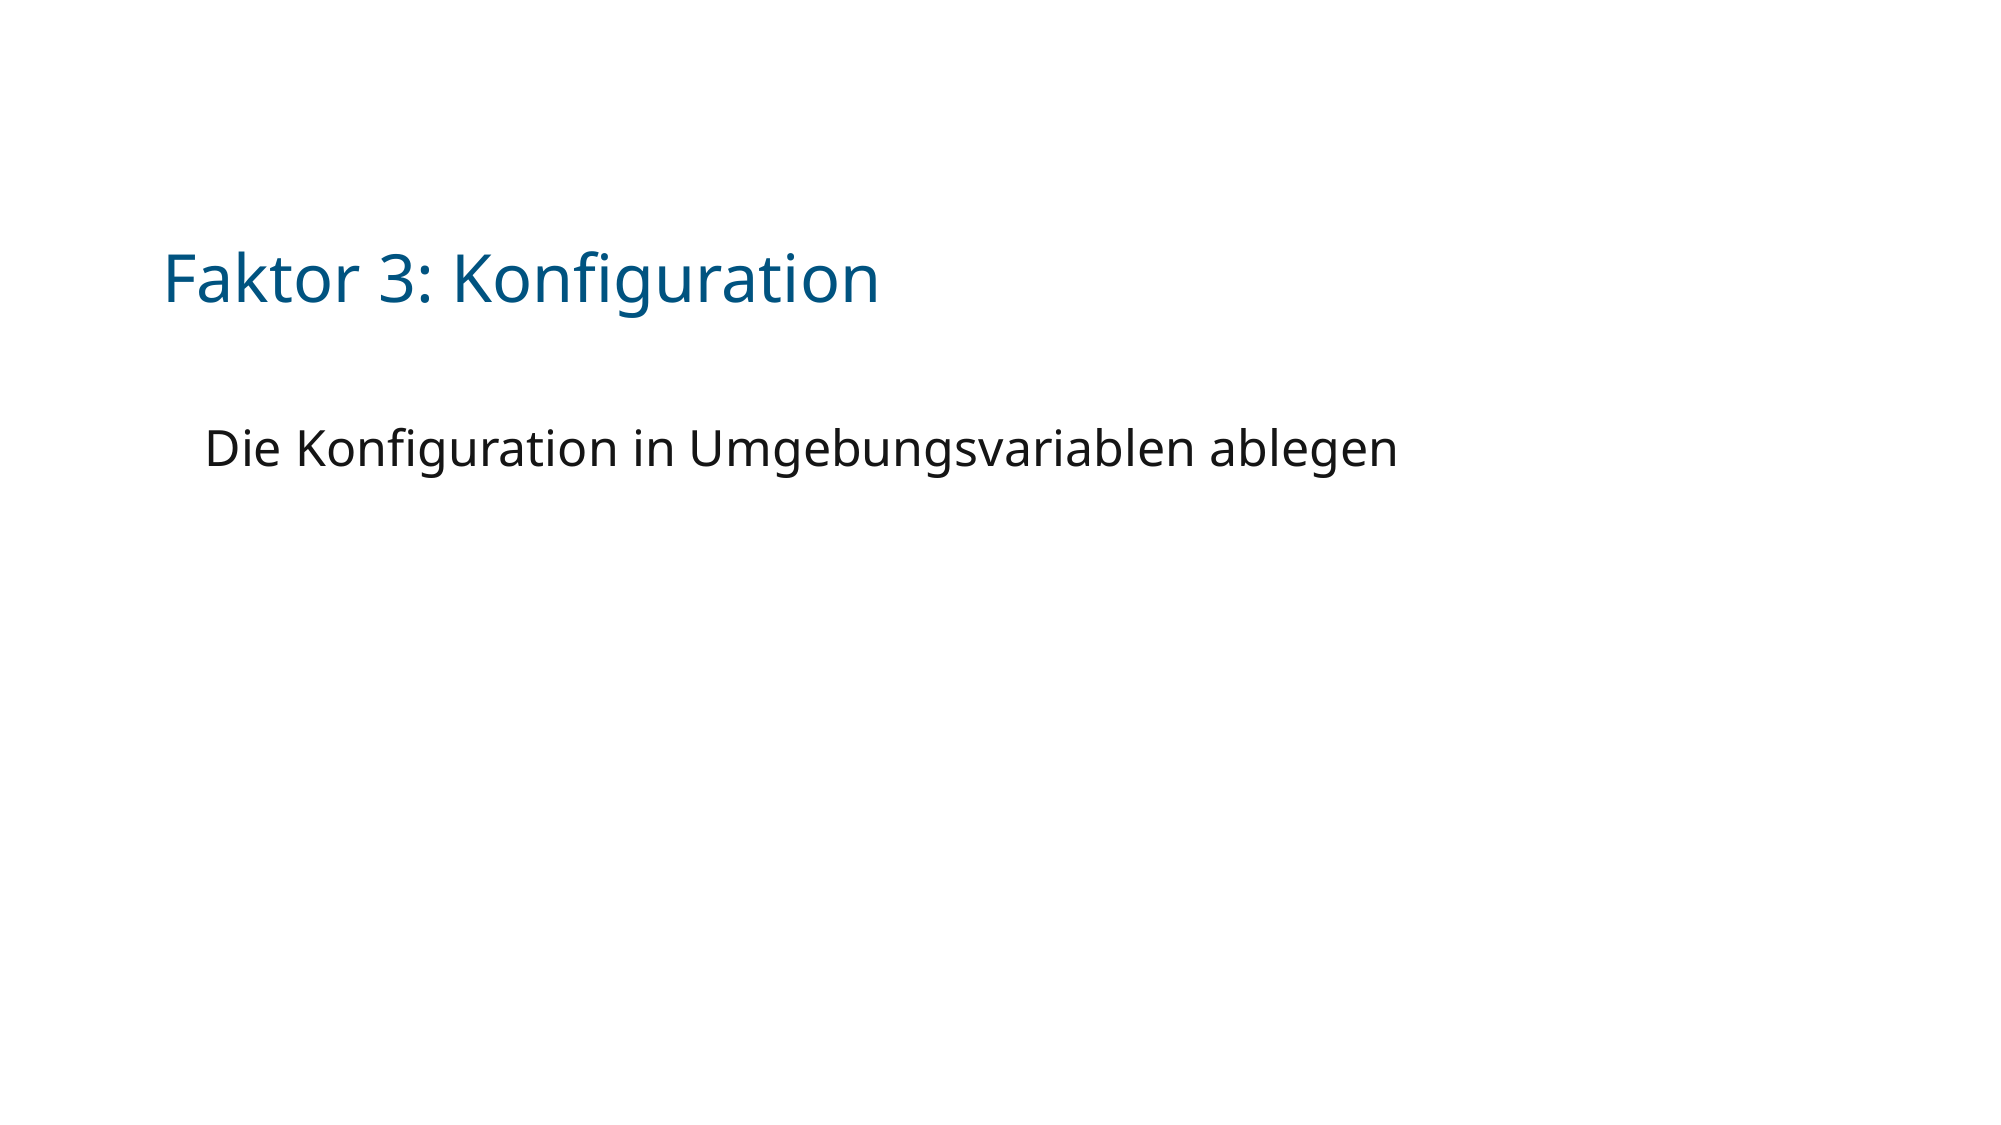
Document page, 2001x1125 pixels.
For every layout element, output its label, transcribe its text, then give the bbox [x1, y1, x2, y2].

title Faktor 3: Konfiguration [162, 236, 1944, 327]
list Die Konfiguration in Umgebungsvariablen ablegen [150, 399, 1788, 987]
